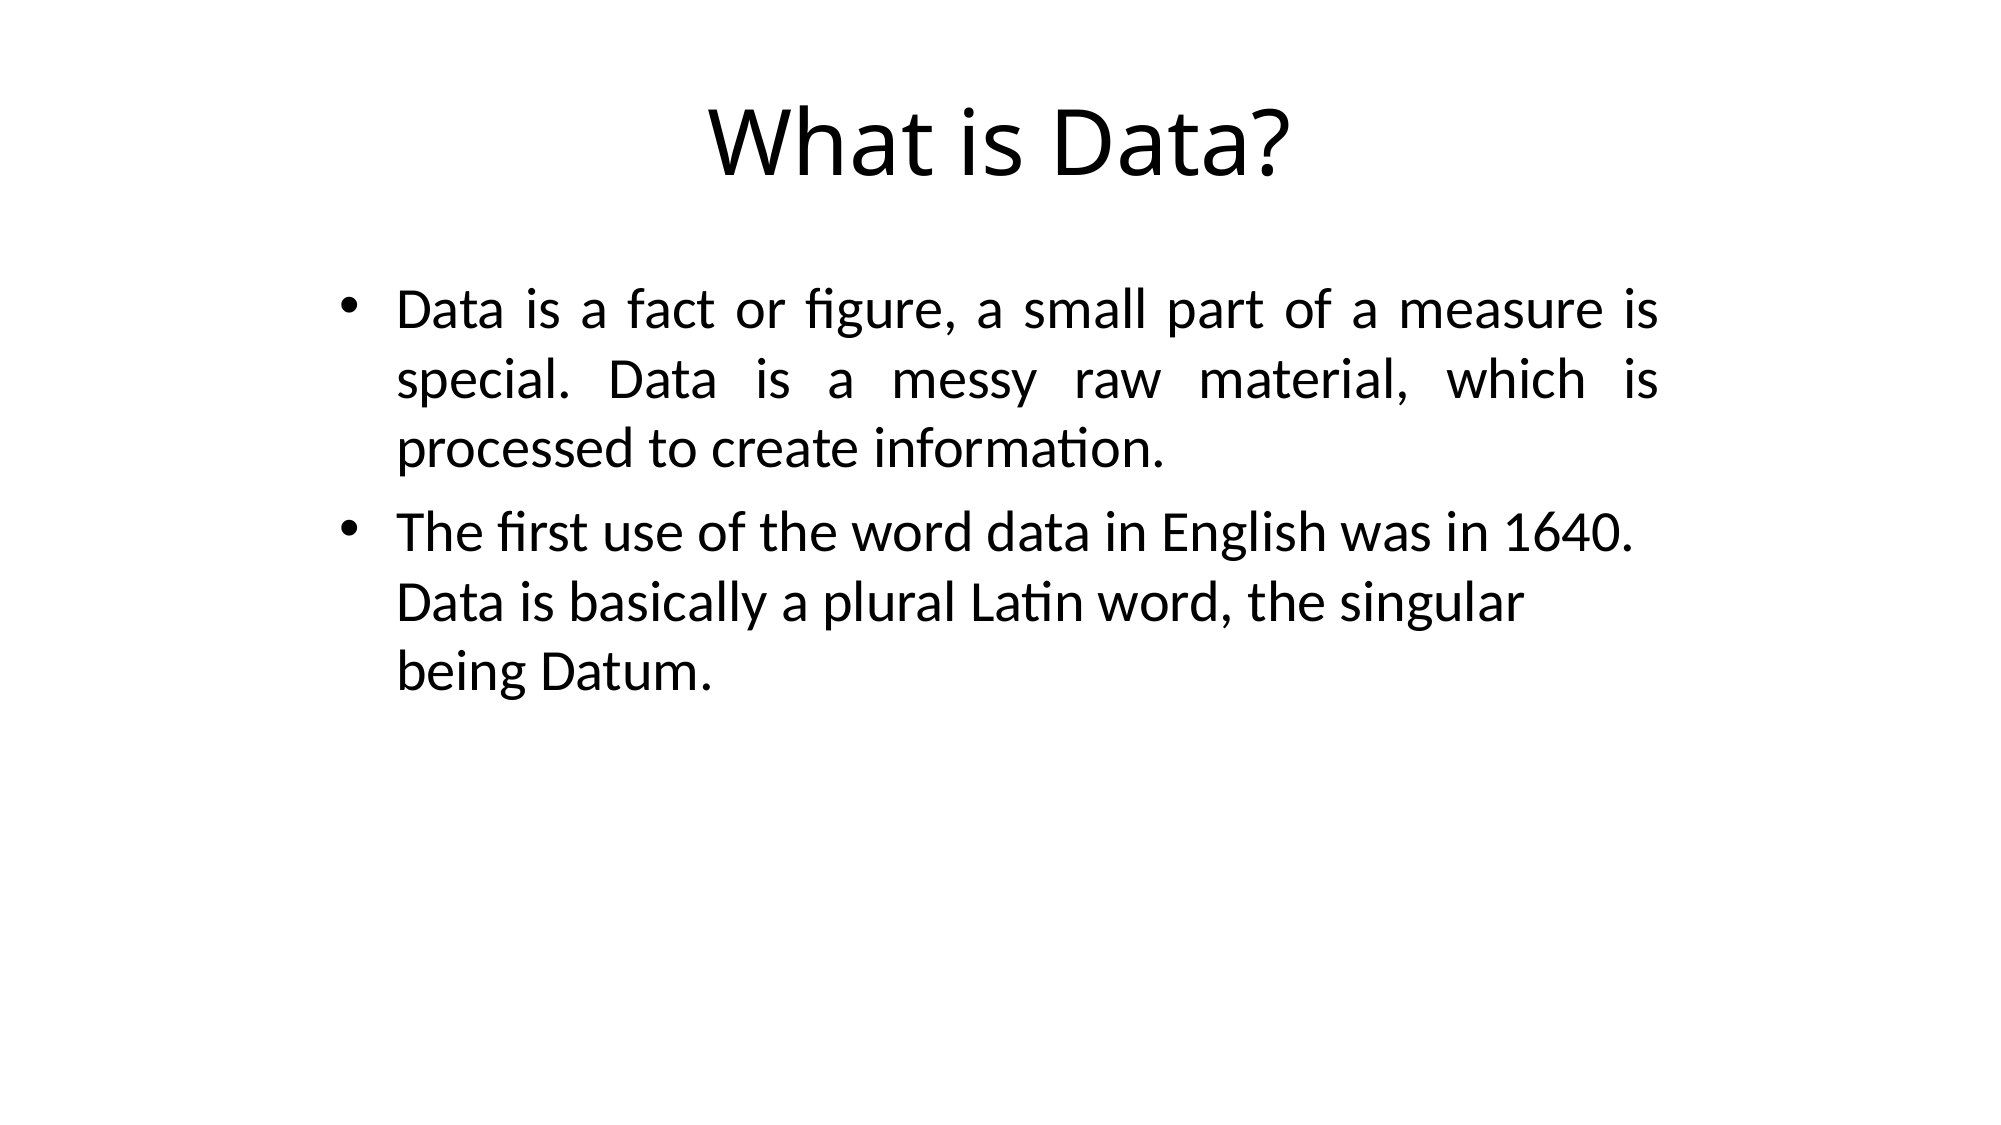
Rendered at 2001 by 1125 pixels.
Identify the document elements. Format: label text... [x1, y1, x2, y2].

list Data is a fact or figure, a small part of a measure is special. Data is a messy raw material, which is processed to create information. The first use of the word data in English was in 1640. Data is basically a plural Latin word, the singular being Datum. [324, 262, 1675, 1005]
title What is Data? [324, 45, 1675, 233]
